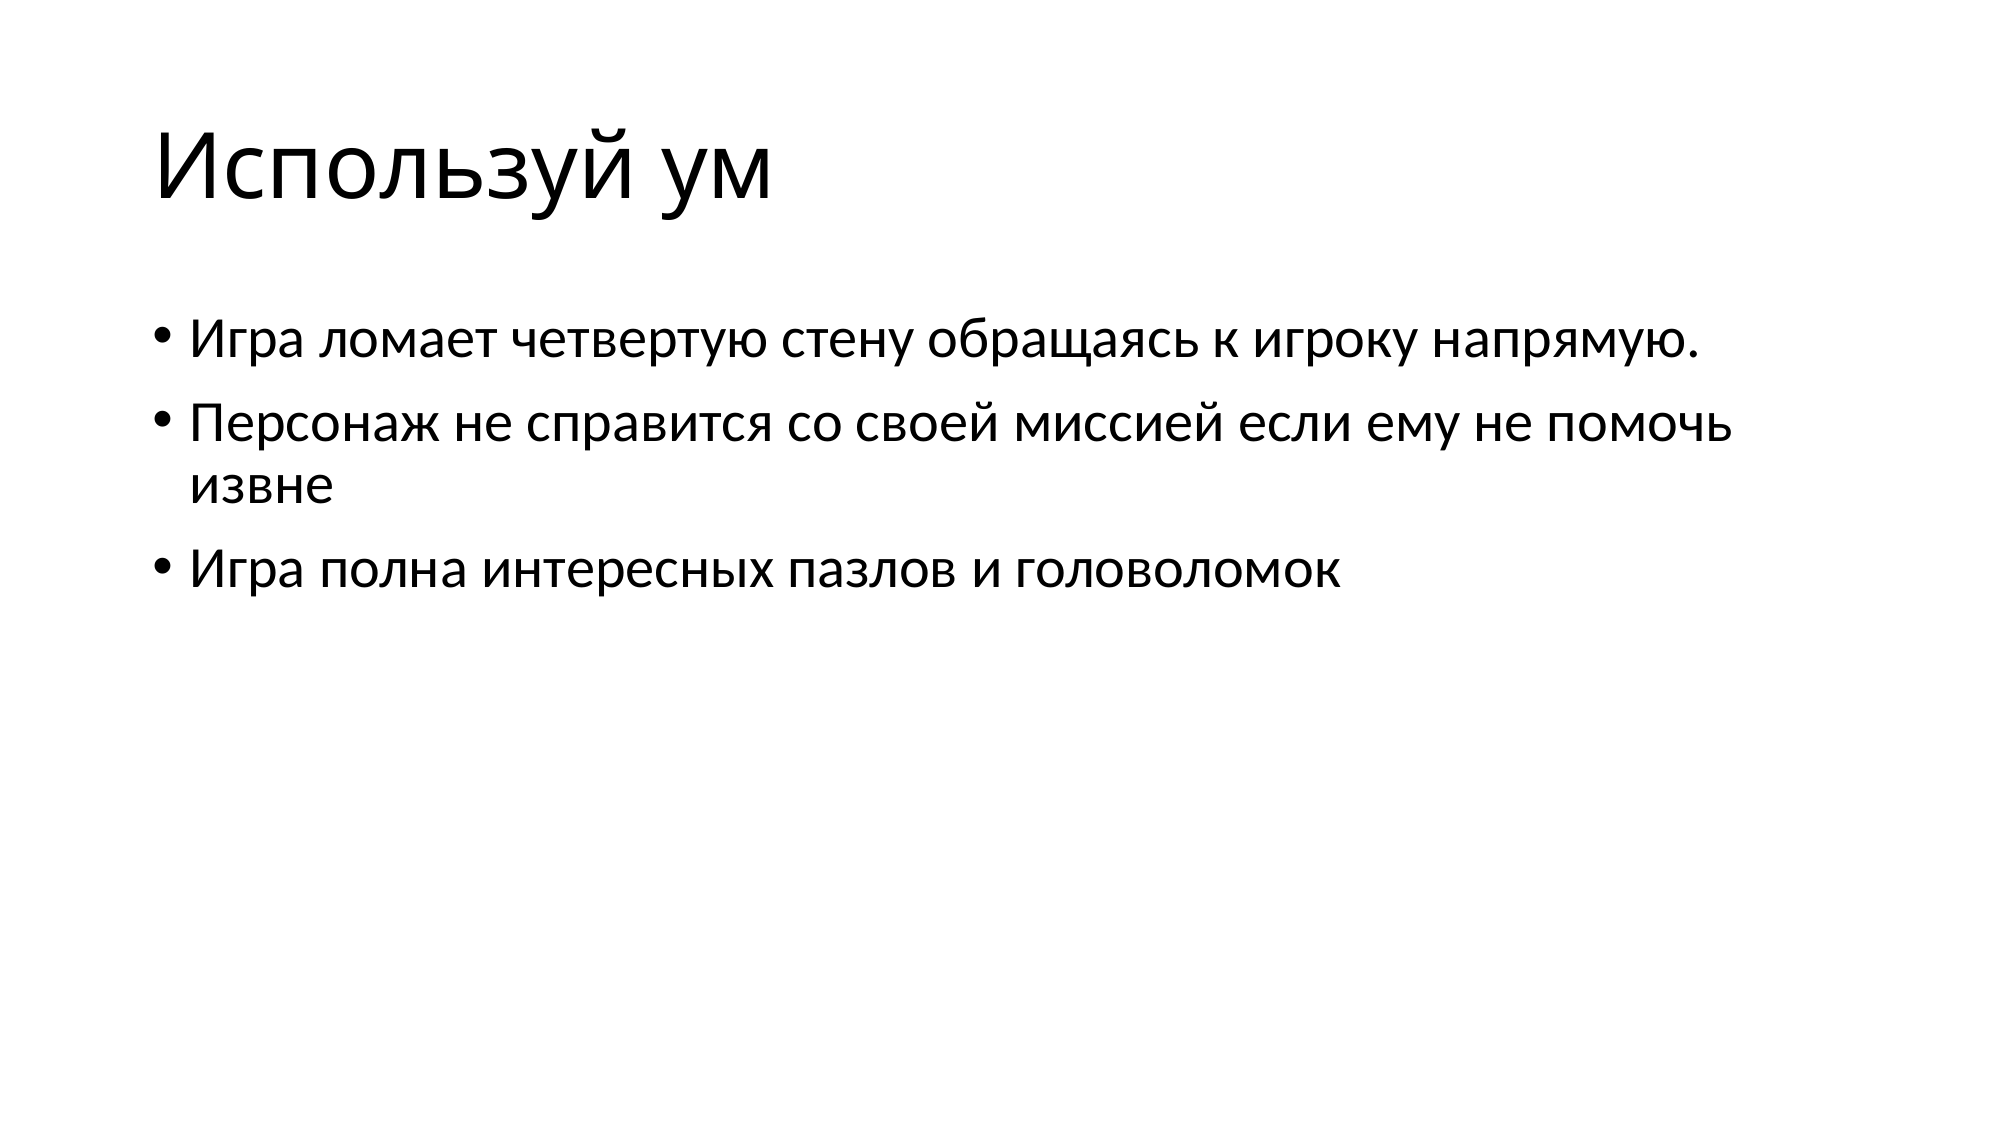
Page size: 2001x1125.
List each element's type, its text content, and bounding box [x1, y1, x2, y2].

title Используй ум [137, 59, 1863, 278]
list Игра ломает четвертую стену обращаясь к игроку напрямую. Персонаж не справится со своей миссией если ему не помочь извне Игра полна интересных пазлов и головоломок [137, 299, 1863, 1014]
